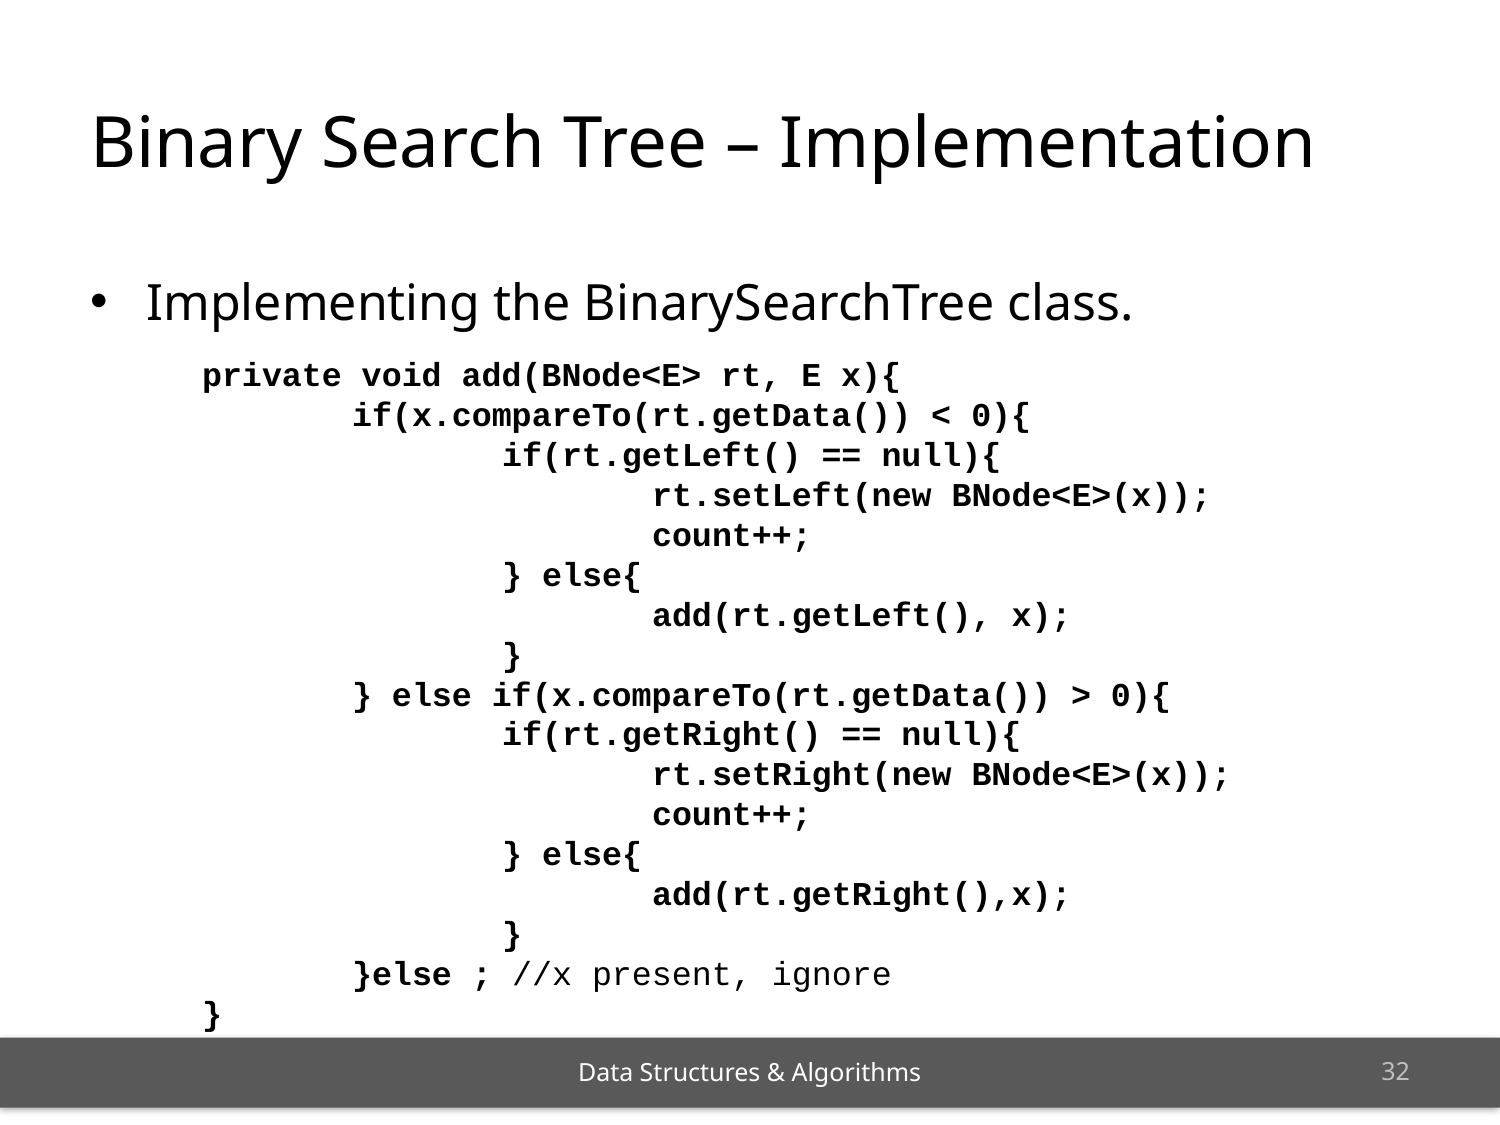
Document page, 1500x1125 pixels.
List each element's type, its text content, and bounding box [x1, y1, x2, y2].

text_box private void add(BNode<E> rt, E x){ if(x.compareTo(rt.getData()) < 0){ if(rt.getLeft() == null){ rt.setLeft(new BNode<E>(x)); count++; } else{ add(rt.getLeft(), x); } } else if(x.compareTo(rt.getData()) > 0){ if(rt.getRight() == null){ rt.setRight(new BNode<E>(x)); count++; } else{ add(rt.getRight(),x); } }else ; //x present, ignore } [37, 345, 1247, 1040]
list Implementing the BinarySearchTree class. [75, 262, 1425, 1005]
slide_number 31 [1074, 1042, 1425, 1103]
title Binary Search Tree – Implementation [75, 45, 1425, 233]
